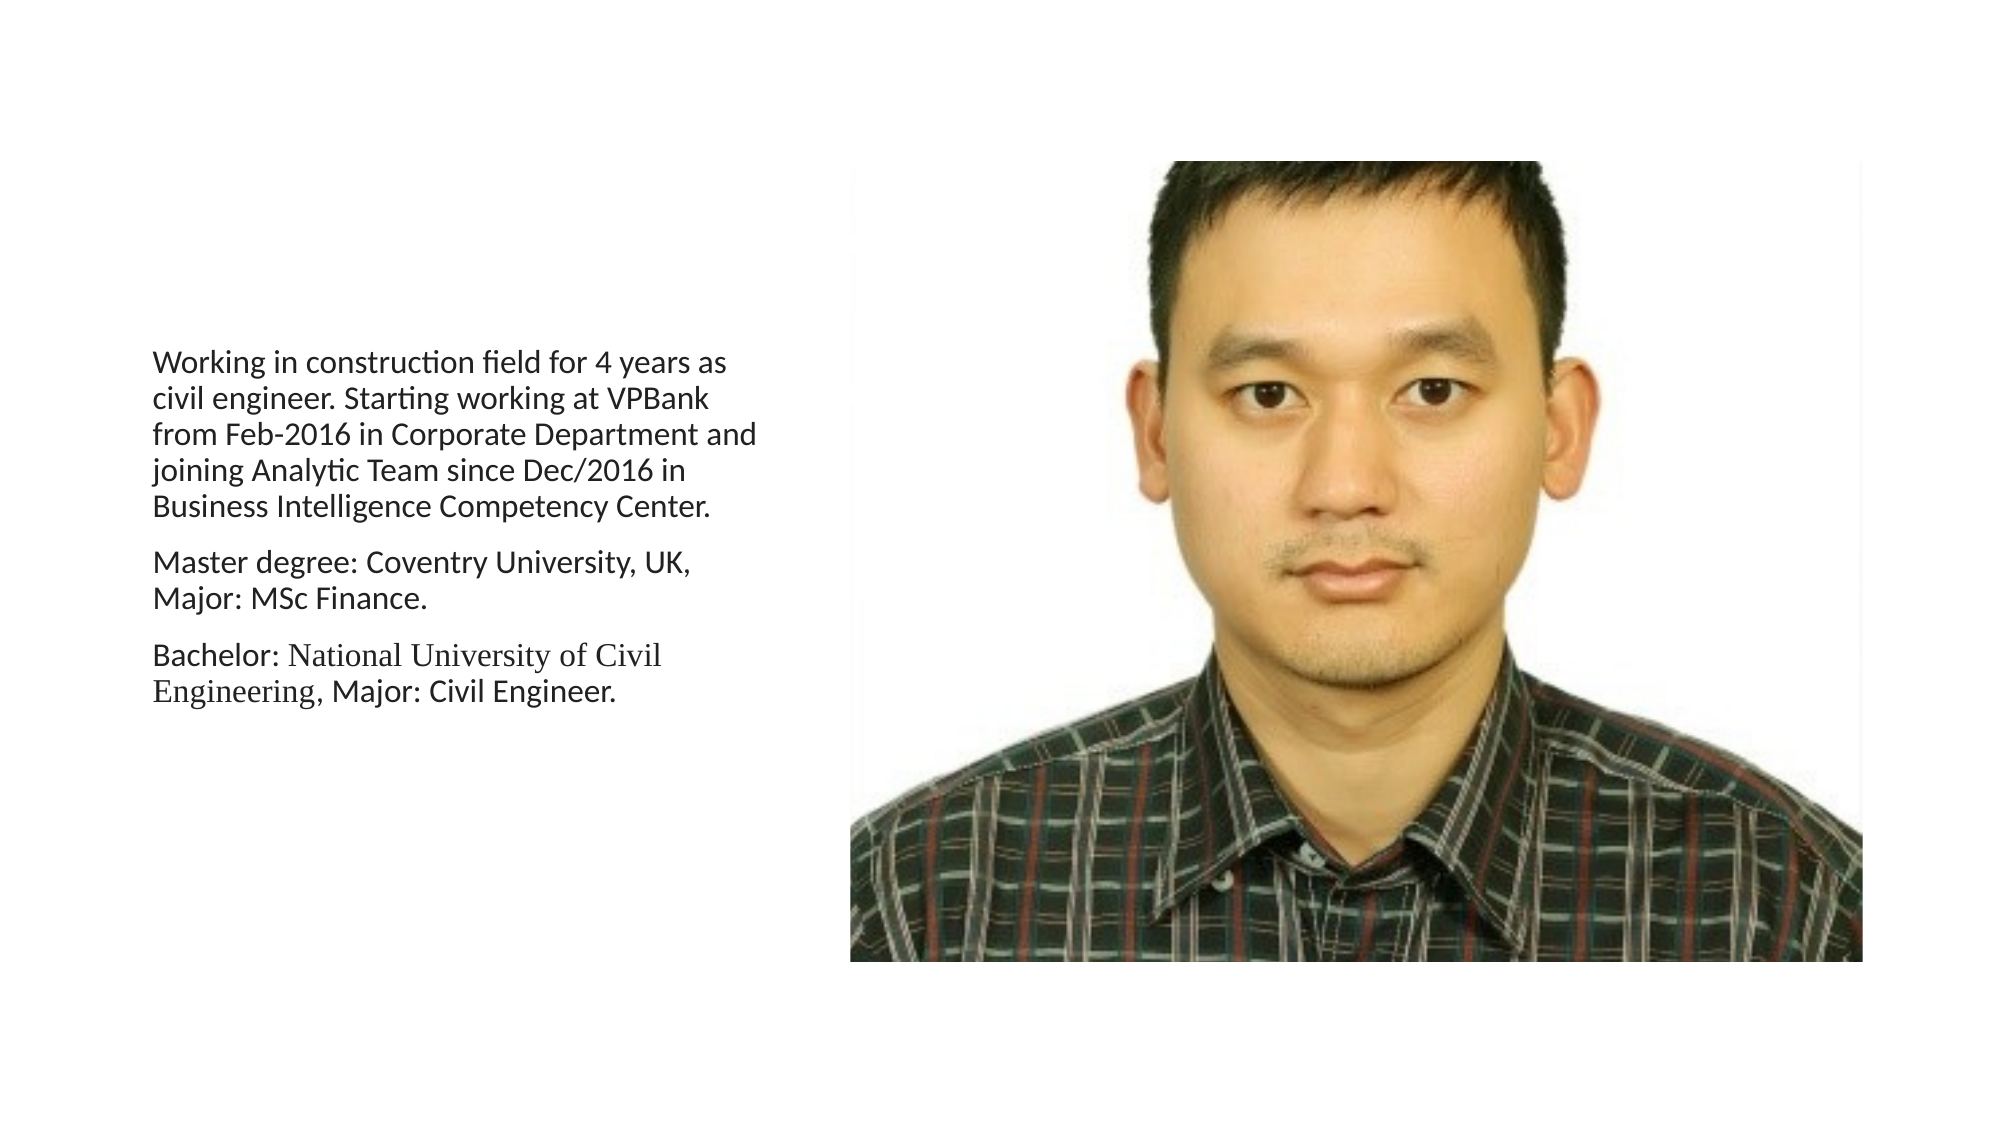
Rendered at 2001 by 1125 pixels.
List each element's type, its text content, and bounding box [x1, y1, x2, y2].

list Working in construction field for 4 years as civil engineer. Starting working at VPBank from Feb-2016 in Corporate Department and joining Analytic Team since Dec/2016 in Business Intelligence Competency Center. Master degree: Coventry University, UK, Major: MSc Finance. Bachelor: National University of Civil Engineering, Major: Civil Engineer. [137, 337, 783, 963]
picture [850, 161, 1863, 962]
